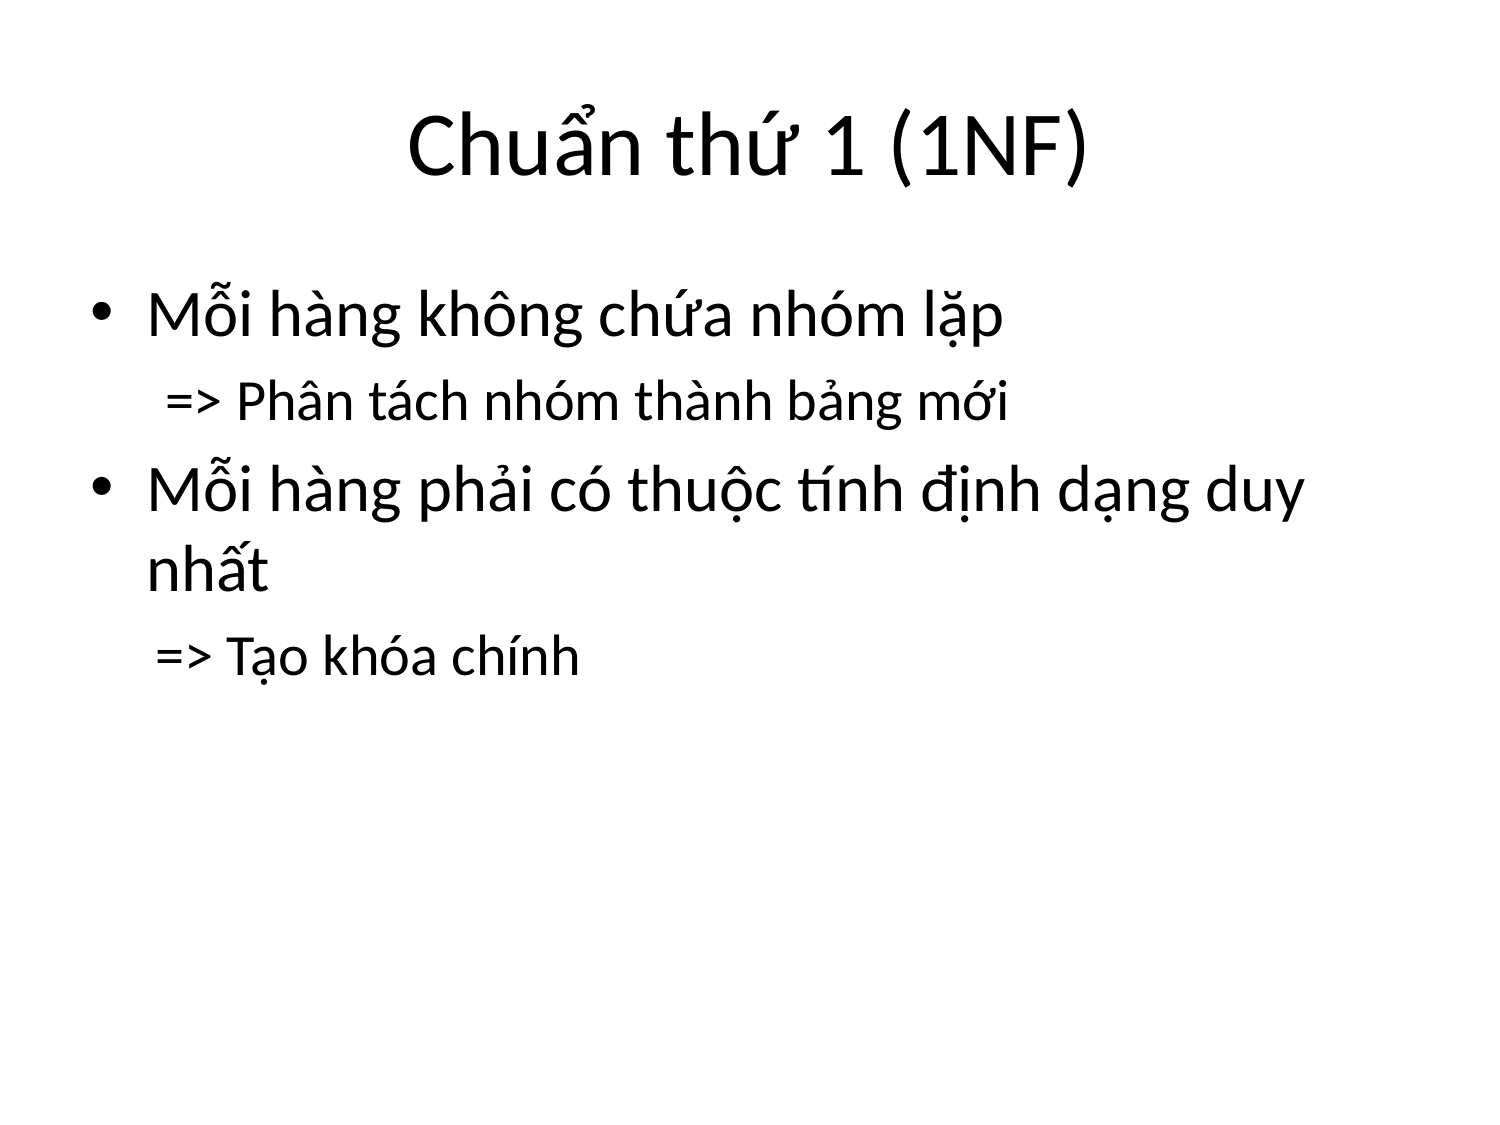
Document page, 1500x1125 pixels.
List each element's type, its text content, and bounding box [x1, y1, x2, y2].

title Chuẩn thứ 1 (1NF) [75, 45, 1425, 233]
list Mỗi hàng không chứa nhóm lặp => Phân tách nhóm thành bảng mới Mỗi hàng phải có thuộc tính định dạng duy nhất => Tạo khóa chính [75, 262, 1425, 1005]
